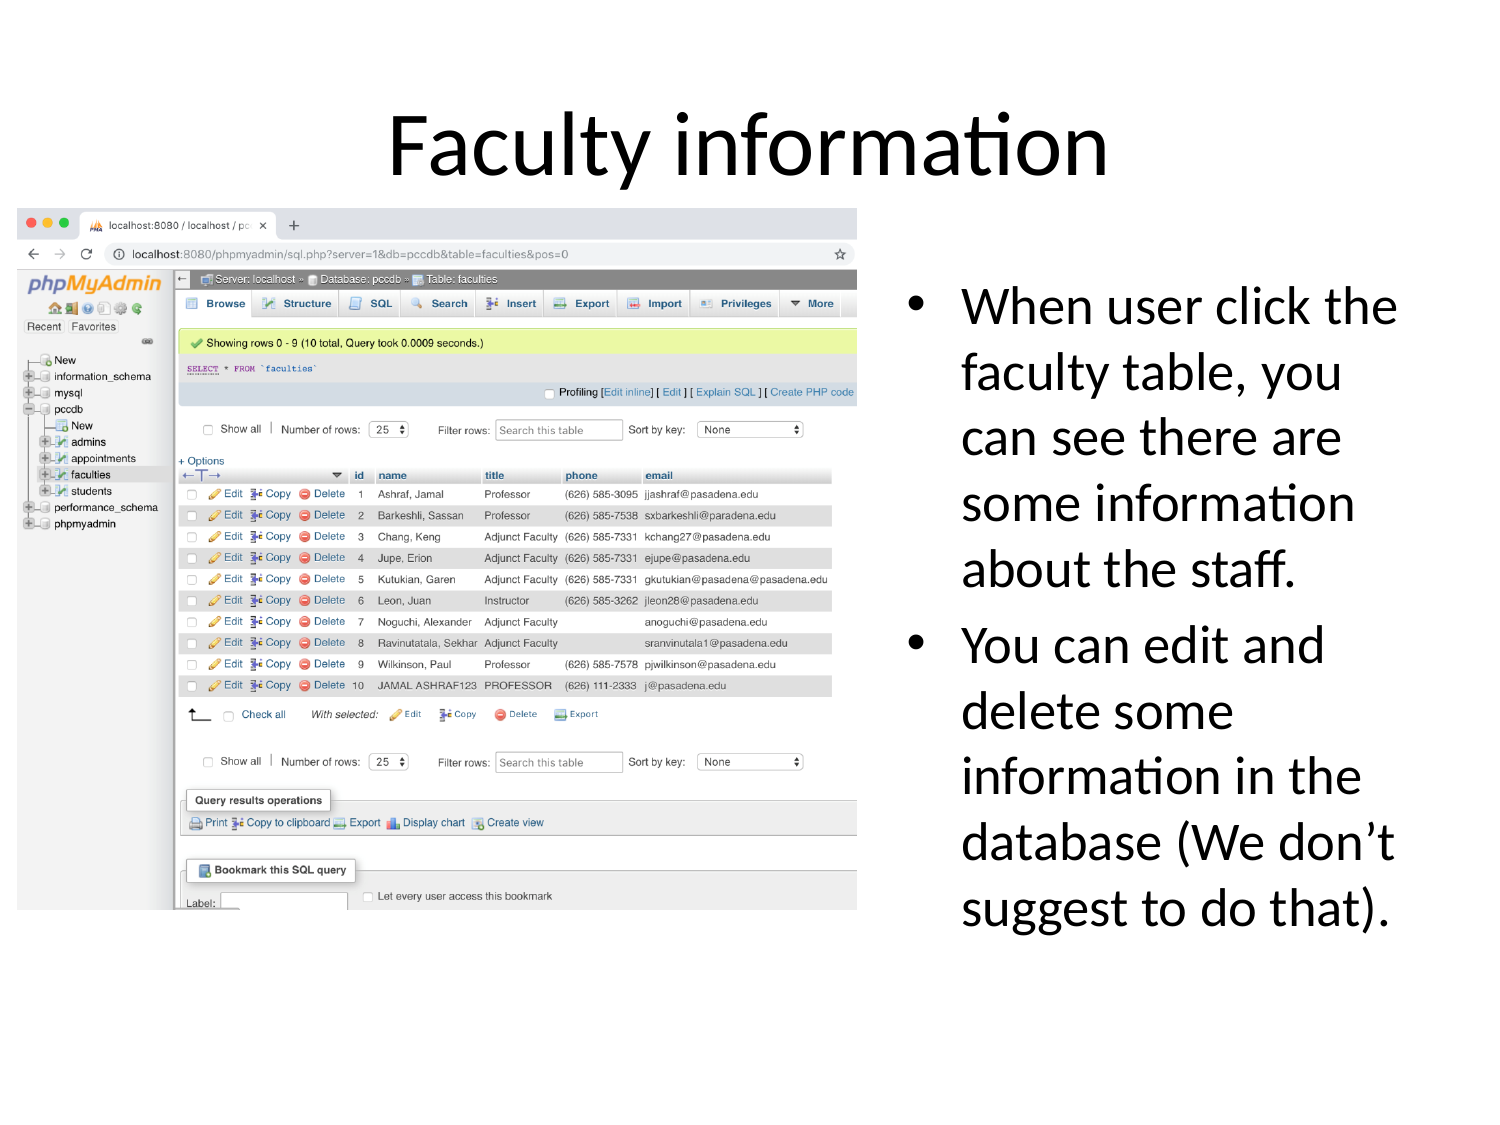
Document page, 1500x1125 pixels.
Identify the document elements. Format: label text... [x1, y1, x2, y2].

list When user click the faculty table, you can see there are some information about the staff. You can edit and delete some information in the database (We don’t suggest to do that). [891, 262, 1425, 1005]
picture [17, 207, 857, 910]
title Faculty information [75, 45, 1425, 233]
